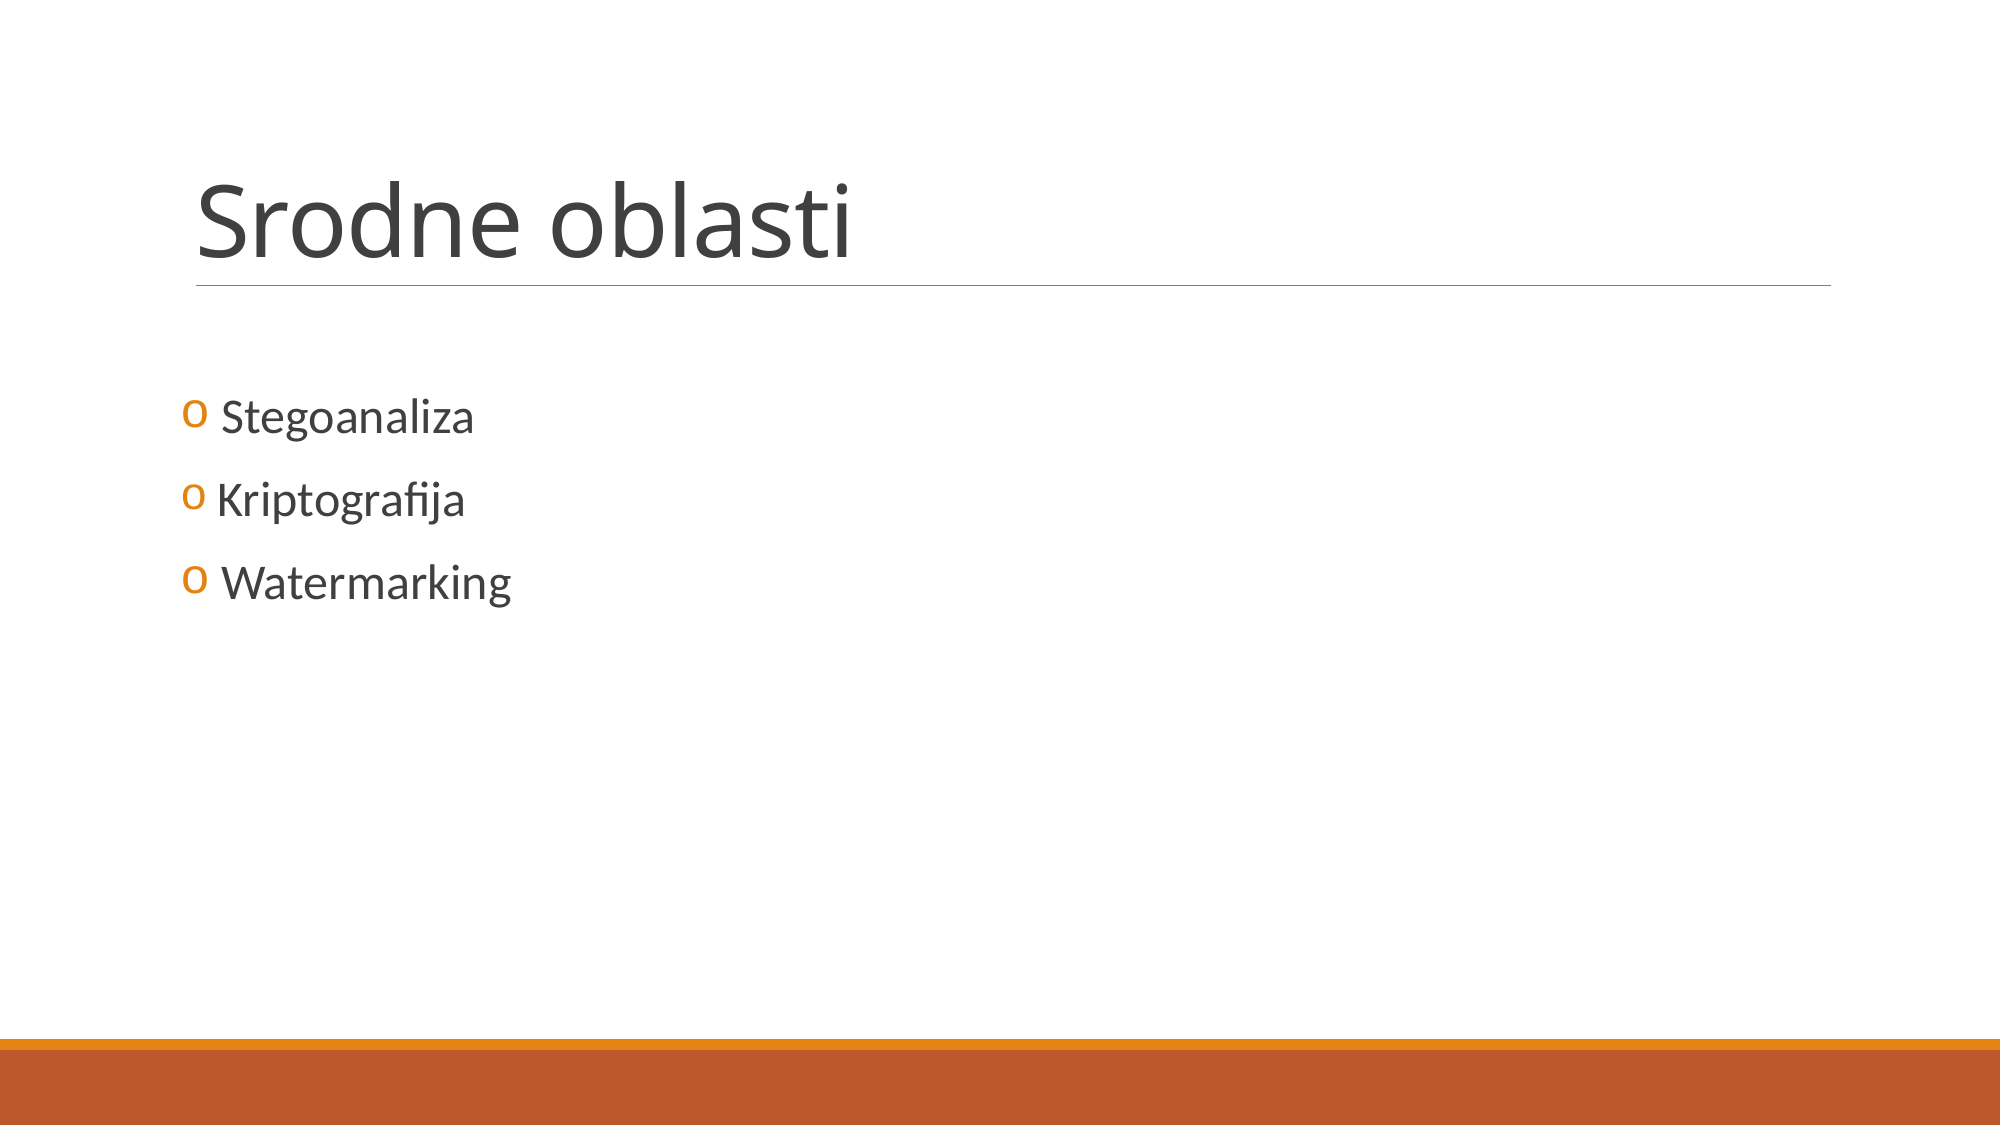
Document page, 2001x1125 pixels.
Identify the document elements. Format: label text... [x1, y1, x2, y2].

list Stegoanaliza Kriptografija Watermarking [180, 302, 1830, 963]
title Srodne oblasti [180, 47, 1830, 285]
